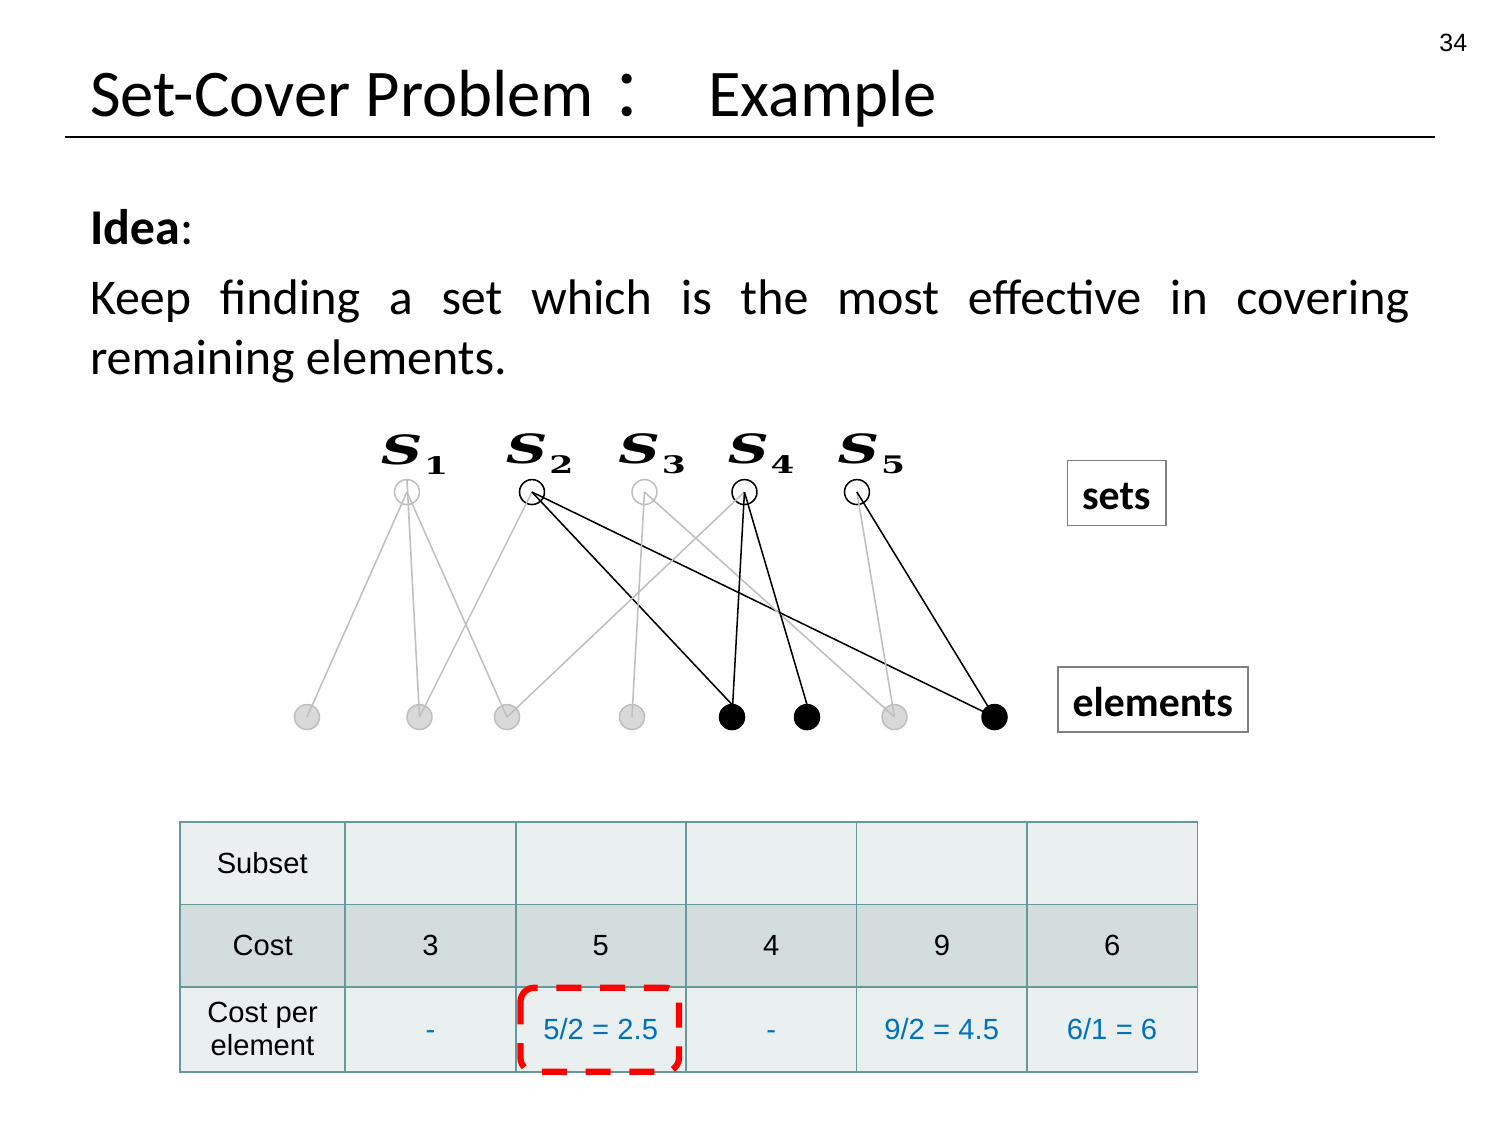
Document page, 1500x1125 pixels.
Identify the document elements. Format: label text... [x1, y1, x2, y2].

text_box [719, 704, 745, 730]
text_box [407, 704, 432, 730]
text_box sets [1067, 460, 1166, 526]
text_box [619, 704, 645, 730]
text_box elements [1057, 667, 1249, 732]
text_box [294, 704, 320, 730]
text_box [520, 987, 680, 1072]
text_box [844, 479, 870, 505]
text_box [731, 479, 757, 505]
text_box [881, 704, 907, 730]
text_box [632, 479, 657, 505]
text_box [494, 704, 520, 730]
text_box [519, 479, 545, 505]
list Idea: Keep finding a set which is the most effective in covering remaining elements. [75, 138, 1425, 1094]
text_box [982, 704, 1008, 730]
text_box [394, 479, 420, 505]
slide_number 34 [1131, 18, 1483, 62]
text_box [794, 704, 820, 730]
title Set-Cover Problem： Example [75, 20, 1425, 138]
